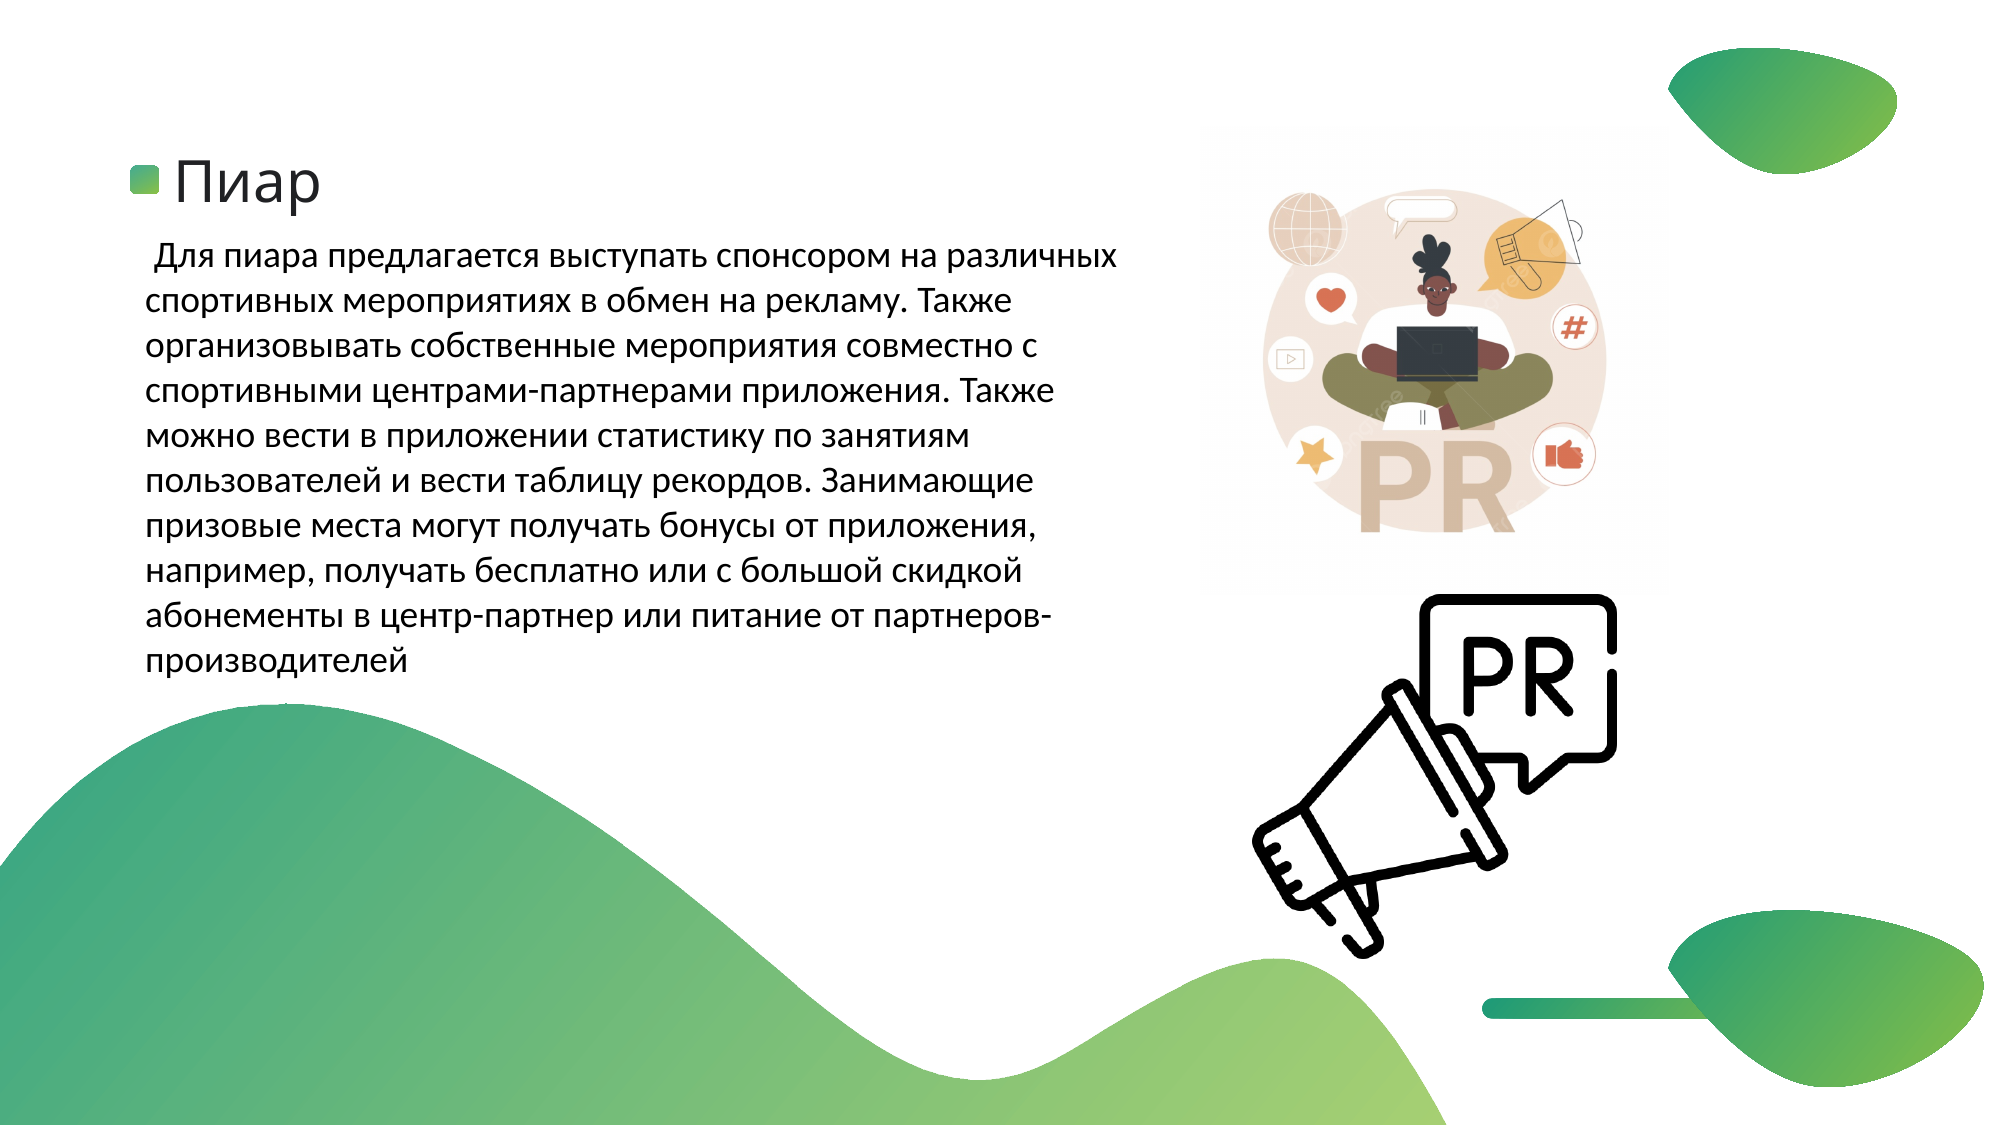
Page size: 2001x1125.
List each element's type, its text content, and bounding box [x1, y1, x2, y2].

text_box [129, 164, 158, 195]
text_box [0, 703, 1446, 1125]
text_box [1668, 48, 1897, 174]
text_box [1481, 997, 1708, 1020]
text_box [1668, 910, 1984, 1087]
text_box Для пиара предлагается выступать спонсором на различных спортивных мероприятиях в обмен на рекламу. Также организовывать собственные мероприятия совместно с спортивными центрами-партнерами приложения. Также можно вести в приложении статистику по занятиям пользователей и вести таблицу рекордов. Занимающие призовые места могут получать бонусы от приложения, например, получать бесплатно или с большой скидкой абонементы в центр-партнер или питание от партнеров-производителей [130, 222, 1142, 688]
text_box Пиар [158, 136, 667, 222]
picture [1200, 126, 1669, 960]
